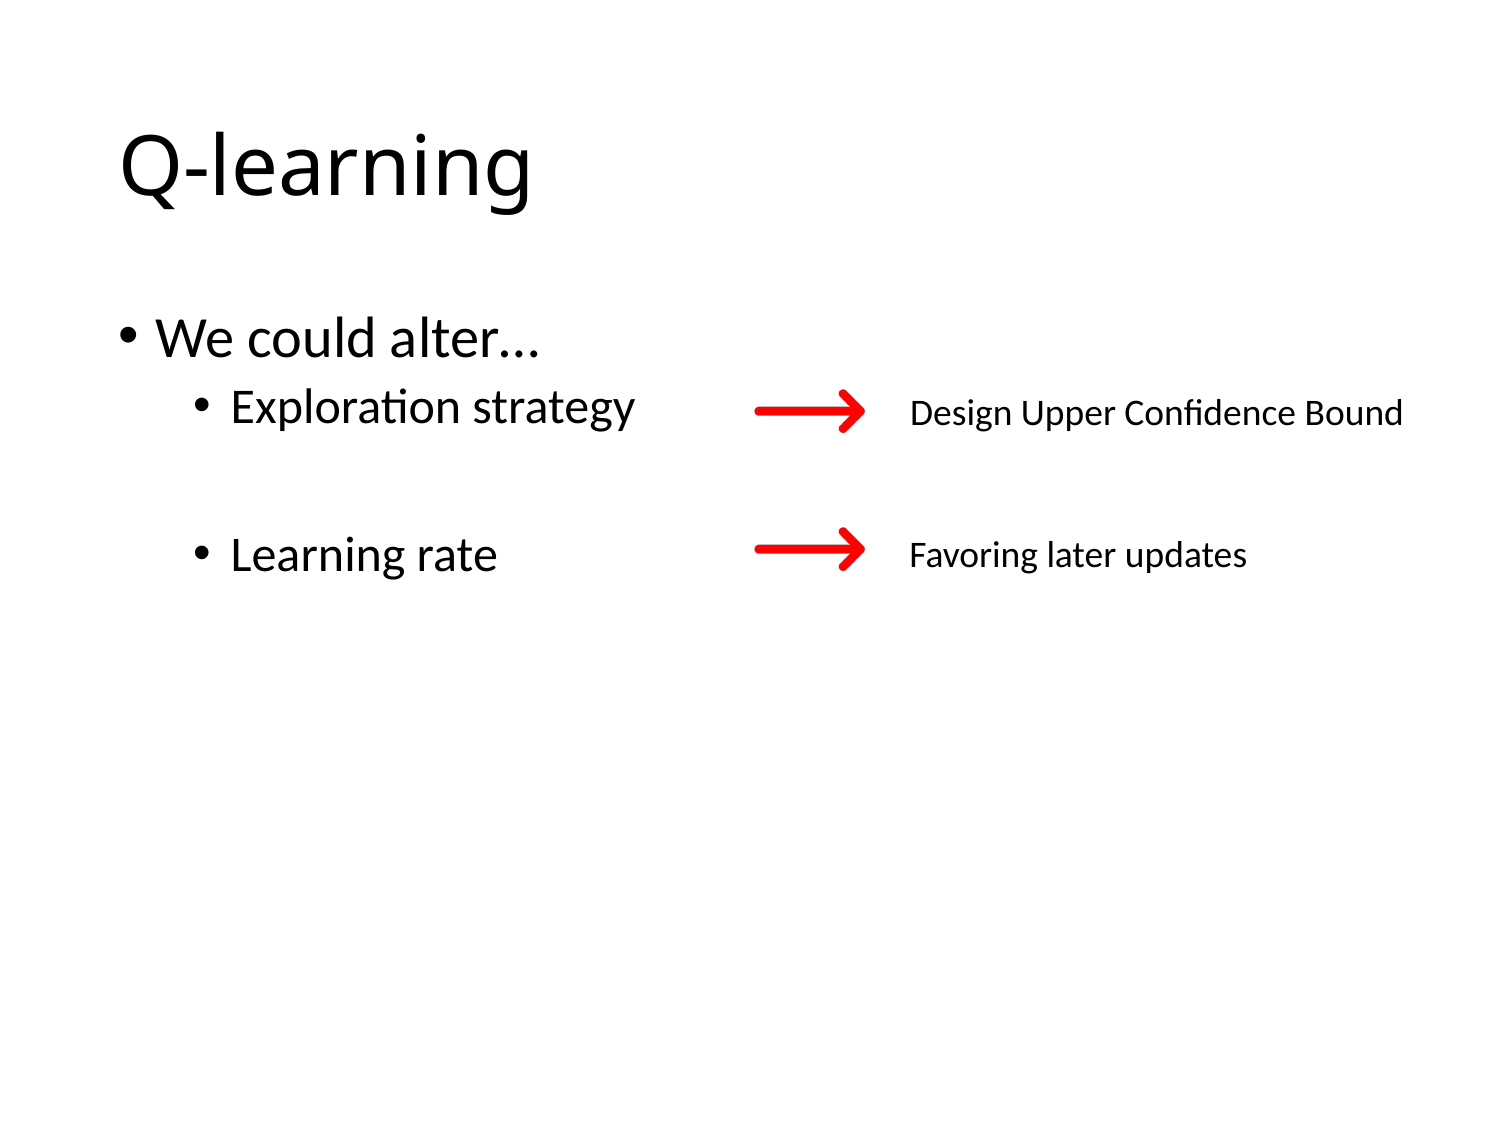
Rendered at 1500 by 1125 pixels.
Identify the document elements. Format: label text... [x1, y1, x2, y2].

title Q-learning [103, 59, 1397, 278]
picture [749, 351, 869, 471]
text_box Design Upper Confidence Bound [895, 380, 1420, 441]
text_box Favoring later updates [894, 522, 1397, 582]
picture [749, 489, 869, 609]
